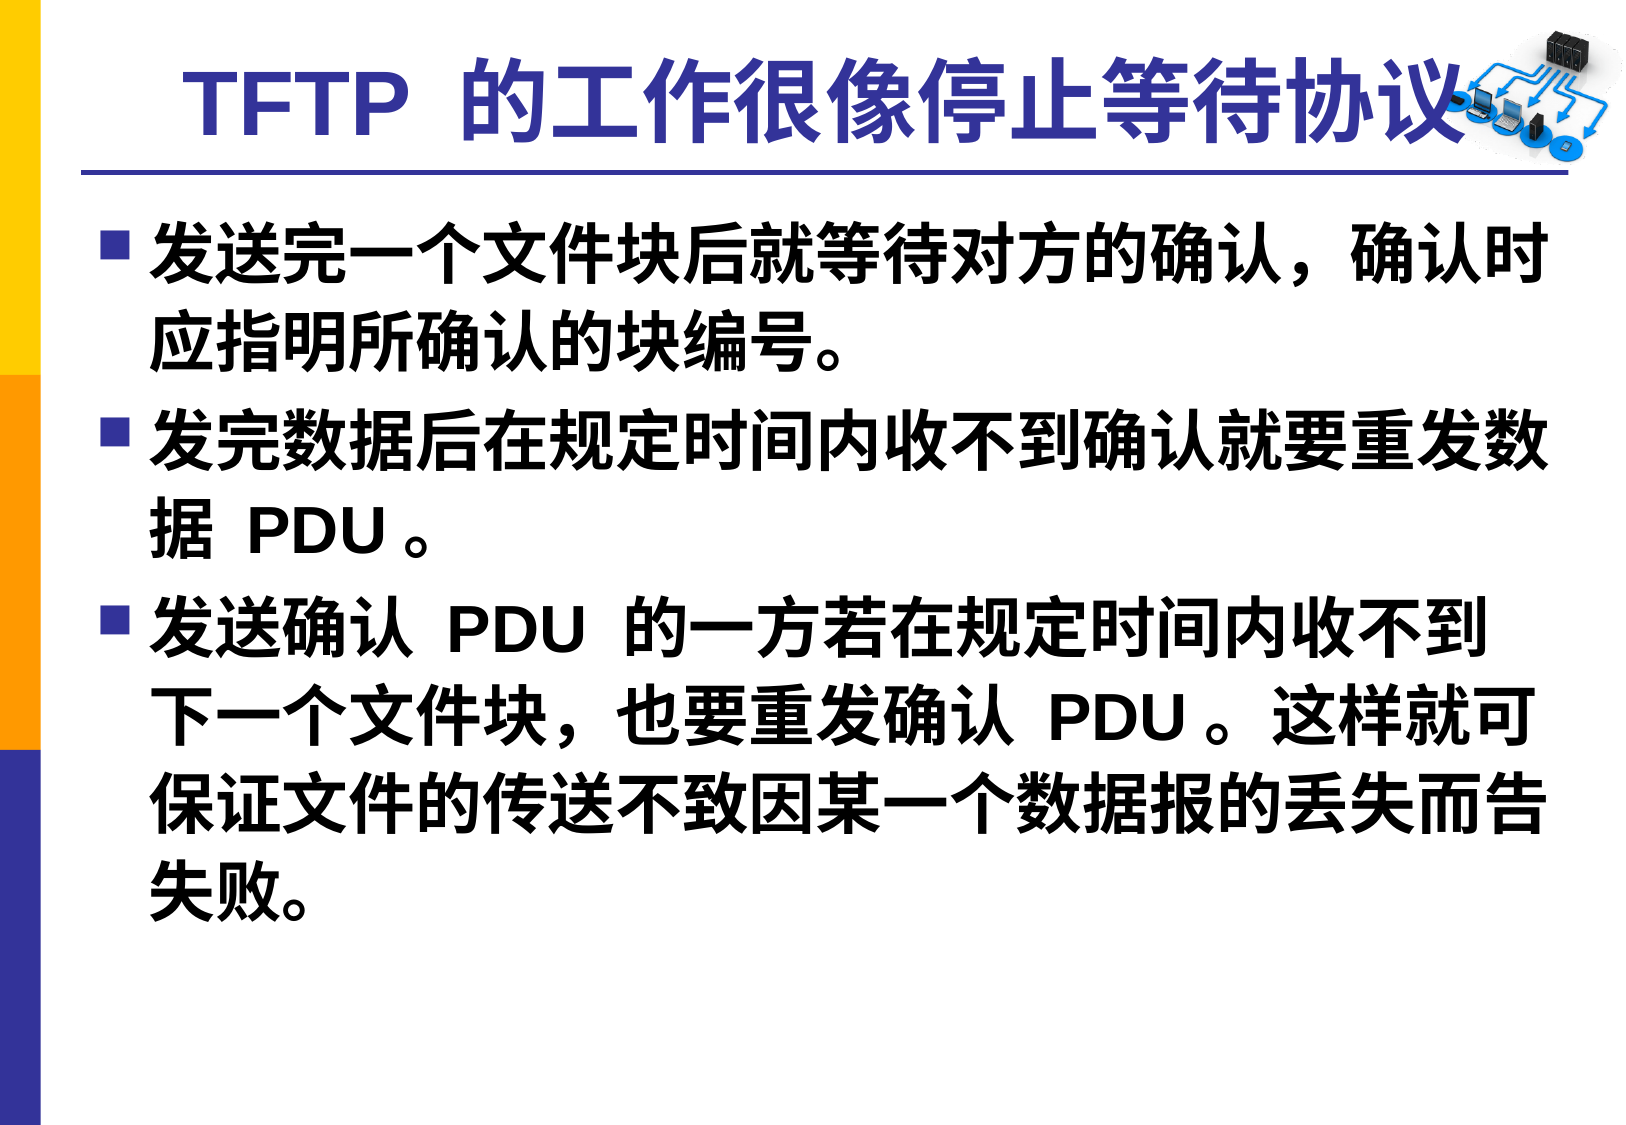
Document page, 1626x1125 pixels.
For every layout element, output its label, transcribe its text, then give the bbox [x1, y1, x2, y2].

picture [1438, 30, 1624, 165]
title TFTP 的工作很像停止等待协议 [81, 30, 1569, 161]
list 发送完一个文件块后就等待对方的确认，确认时应指明所确认的块编号。 发完数据后在规定时间内收不到确认就要重发数据 PDU。 发送确认 PDU 的一方若在规定时间内收不到下一个文件块，也要重发确认 PDU。这样就可保证文件的传送不致因某一个数据报的丢失而告失败。 [81, 196, 1569, 1006]
